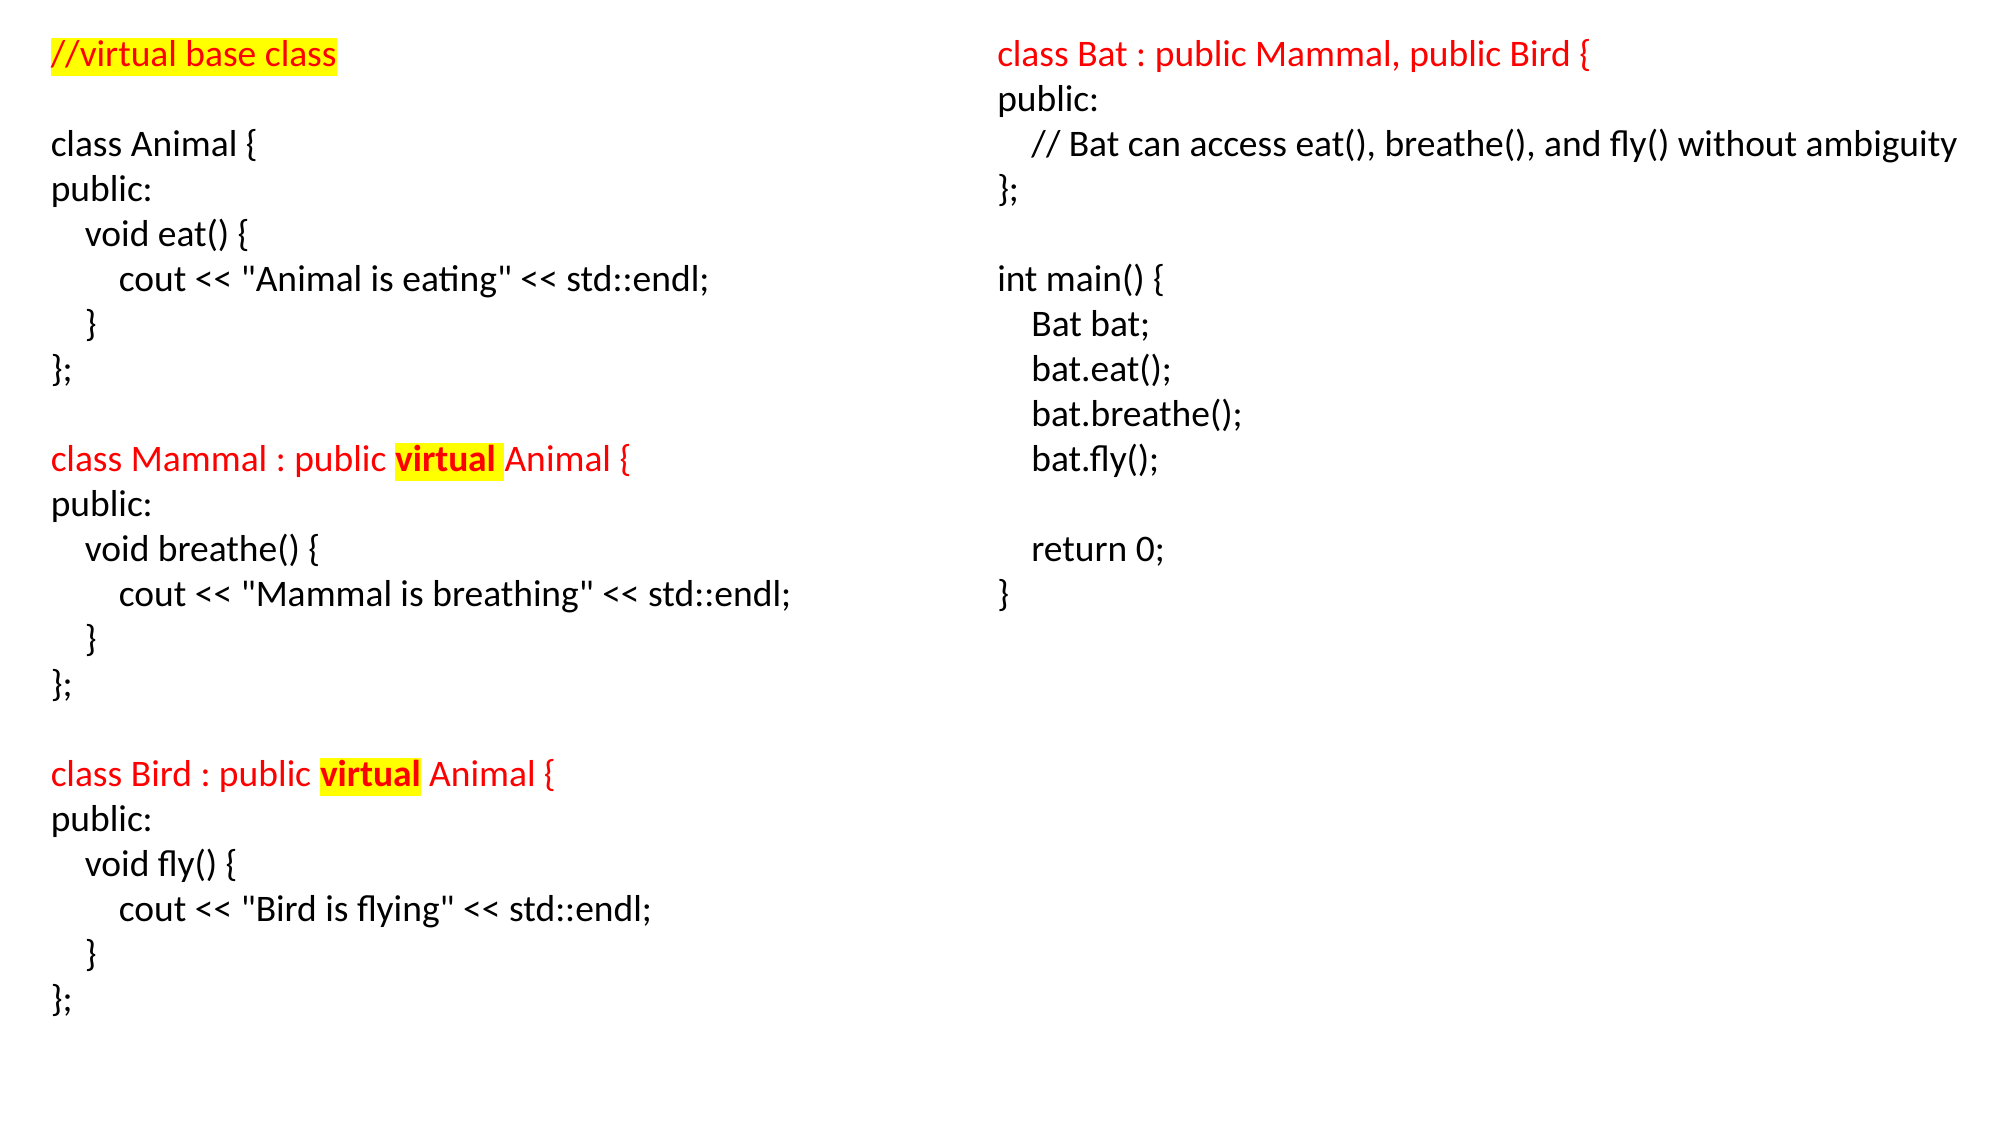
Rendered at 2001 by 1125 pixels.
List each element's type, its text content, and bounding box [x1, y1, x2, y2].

text_box //virtual base class class Animal { public: void eat() { cout << "Animal is eating" << std::endl; } }; class Mammal : public virtual Animal { public: void breathe() { cout << "Mammal is breathing" << std::endl; } }; class Bird : public virtual Animal { public: void fly() { cout << "Bird is flying" << std::endl; } }; [36, 21, 874, 1072]
text_box class Bat : public Mammal, public Bird { public: // Bat can access eat(), breathe(), and fly() without ambiguity }; int main() { Bat bat; bat.eat(); bat.breathe(); bat.fly(); return 0; } [982, 21, 1983, 622]
